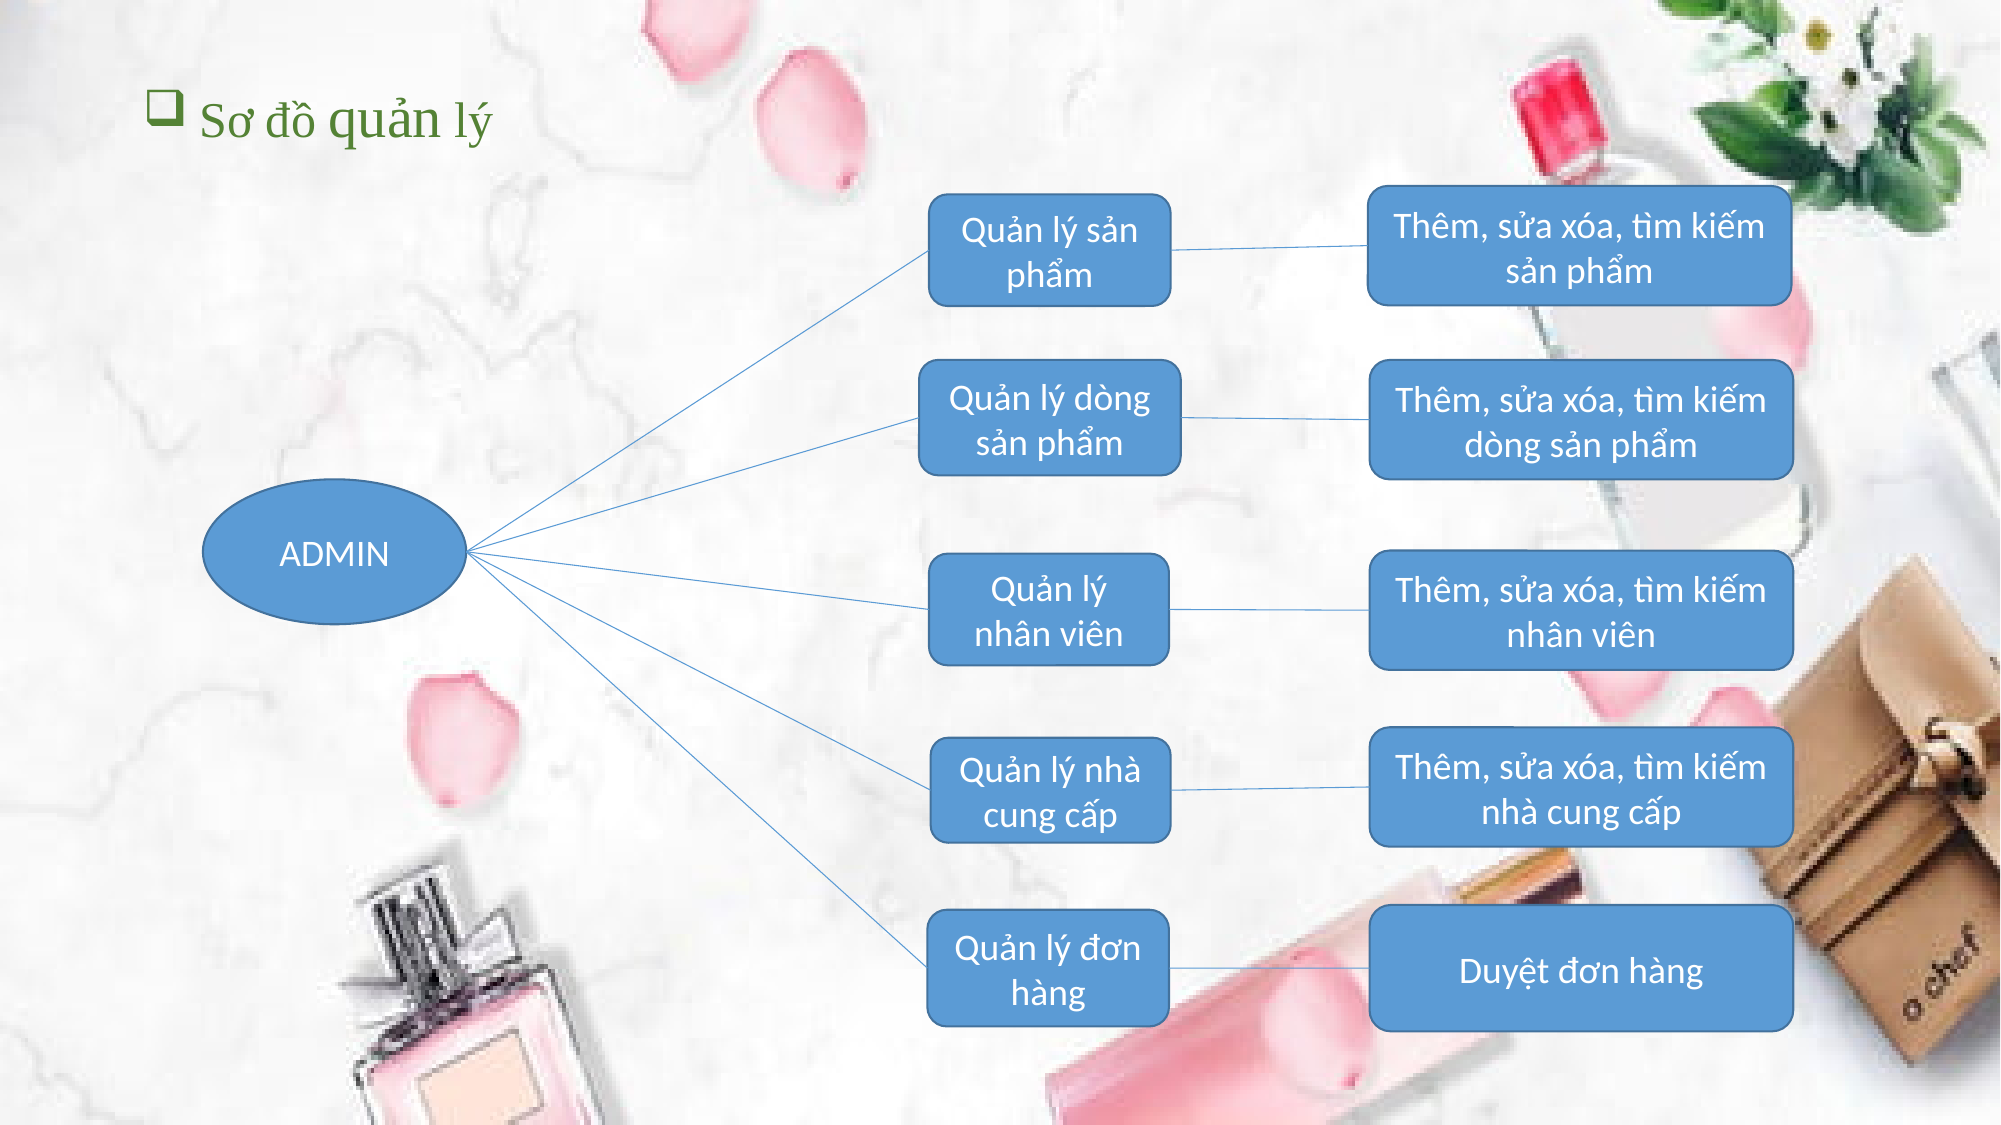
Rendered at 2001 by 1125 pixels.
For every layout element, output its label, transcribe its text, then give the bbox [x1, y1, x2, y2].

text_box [466, 417, 919, 551]
text_box Thêm, sửa xóa, tìm kiếm nhà cung cấp [1368, 726, 1795, 848]
text_box Thêm, sửa xóa, tìm kiếm dòng sản phẩm [1368, 358, 1795, 481]
picture [0, 0, 2001, 1125]
text_box Duyệt đơn hàng [1368, 903, 1795, 1033]
text_box Sơ đồ quản lý [128, 72, 567, 157]
text_box Quản lý dòng sản phẩm [930, 358, 1182, 477]
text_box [466, 551, 928, 969]
text_box Thêm, sửa xóa, tìm kiếm sản phẩm [1366, 184, 1793, 307]
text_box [466, 250, 930, 551]
text_box Thêm, sửa xóa, tìm kiếm nhân viên [1368, 549, 1795, 671]
text_box Quản lý đơn hàng [926, 908, 1171, 1028]
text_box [1170, 786, 1370, 791]
text_box ADMIN [201, 478, 466, 626]
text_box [1170, 245, 1368, 251]
text_box Quản lý nhà cung cấp [929, 736, 1172, 844]
text_box Quản lý sản phẩm [927, 193, 1172, 308]
text_box Quản lý nhân viên [931, 552, 1171, 667]
